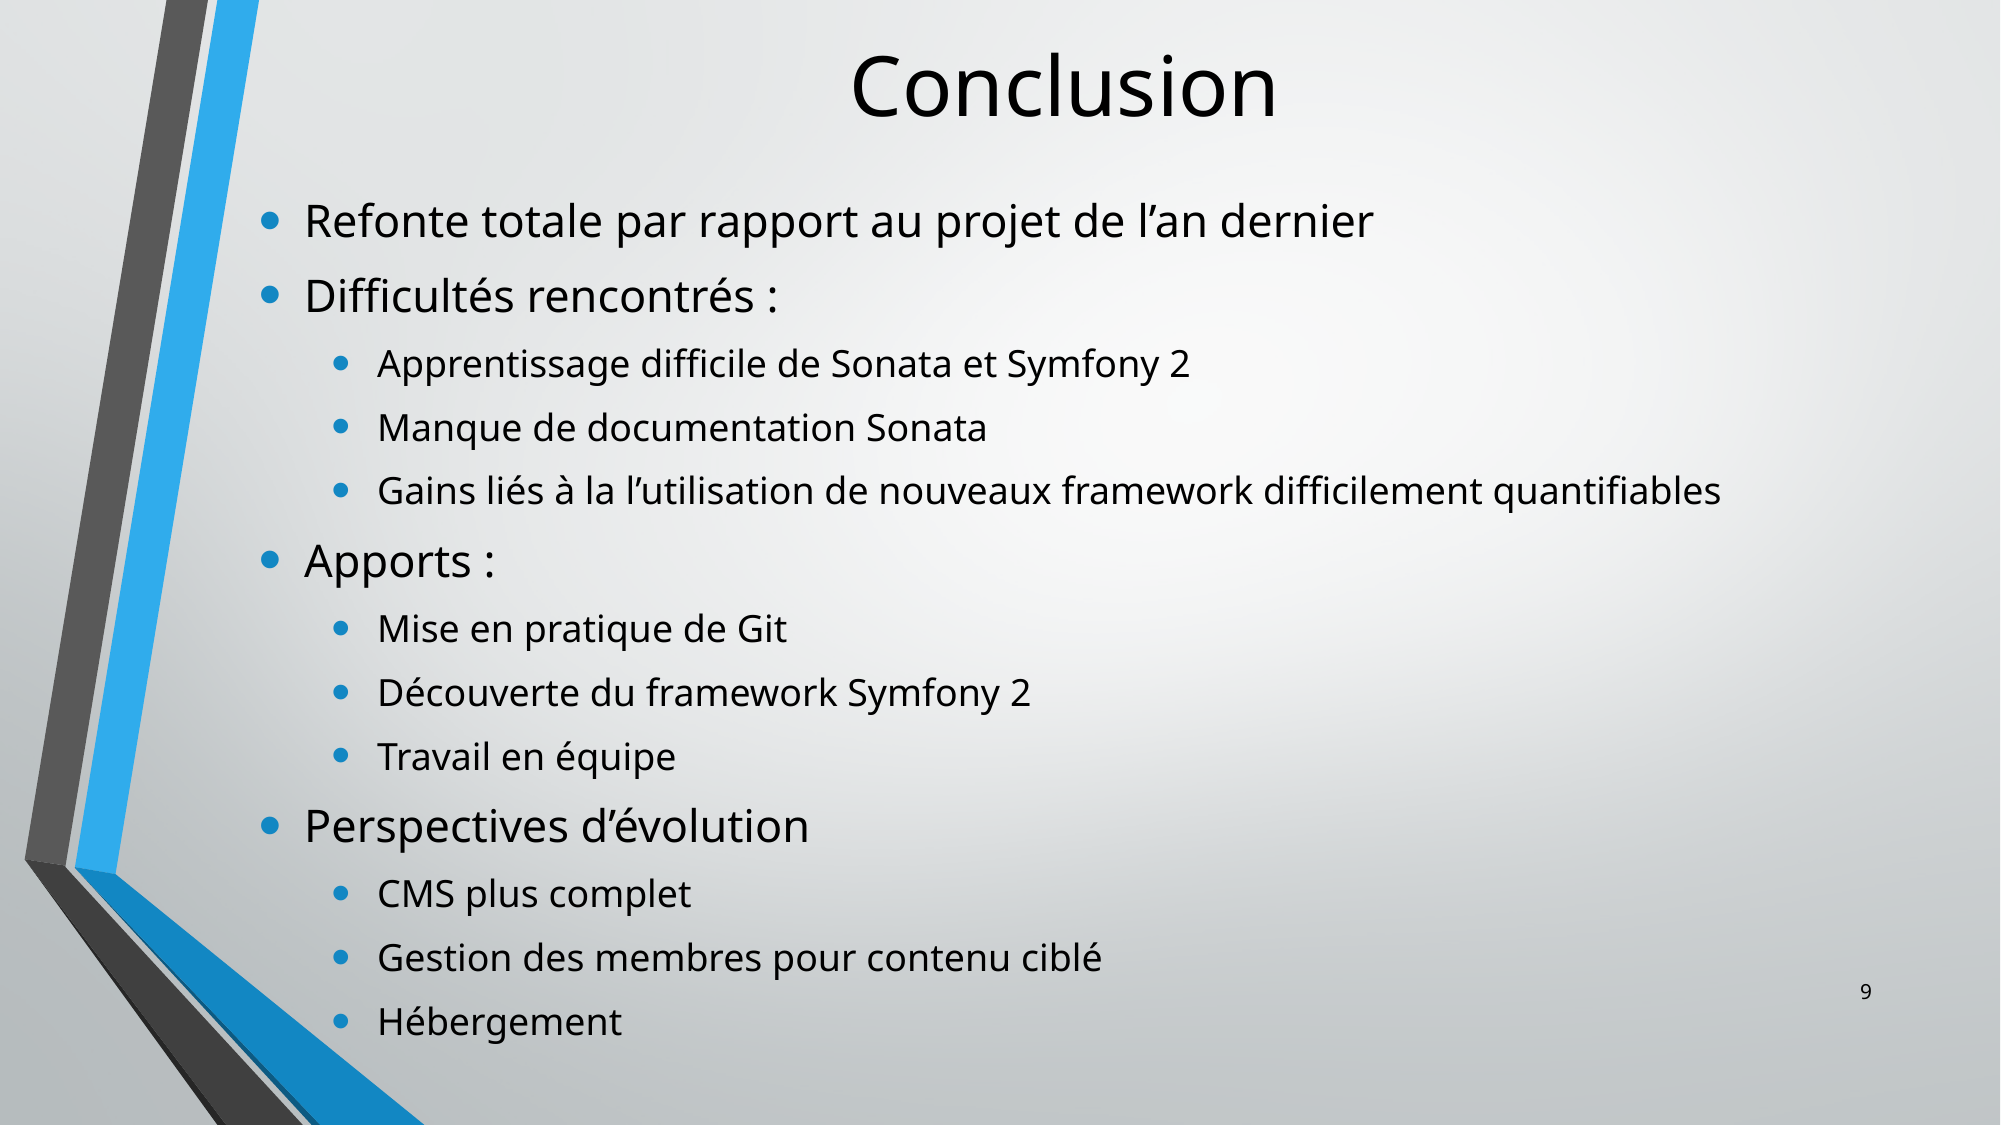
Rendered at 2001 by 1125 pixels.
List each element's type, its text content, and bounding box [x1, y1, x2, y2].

title Conclusion [243, 0, 1887, 168]
slide_number 9 [1796, 962, 1887, 1023]
list Refonte totale par rapport au projet de l’an dernier Difficultés rencontrés : Apprentissage difficile de Sonata et Symfony 2 Manque de documentation Sonata Gains liés à la l’utilisation de nouveaux framework difficilement quantifiables Apports : Mise en pratique de Git Découverte du framework Symfony 2 Travail en équipe Perspectives d’évolution CMS plus complet Gestion des membres pour contenu ciblé Hébergement [243, 185, 1887, 1055]
